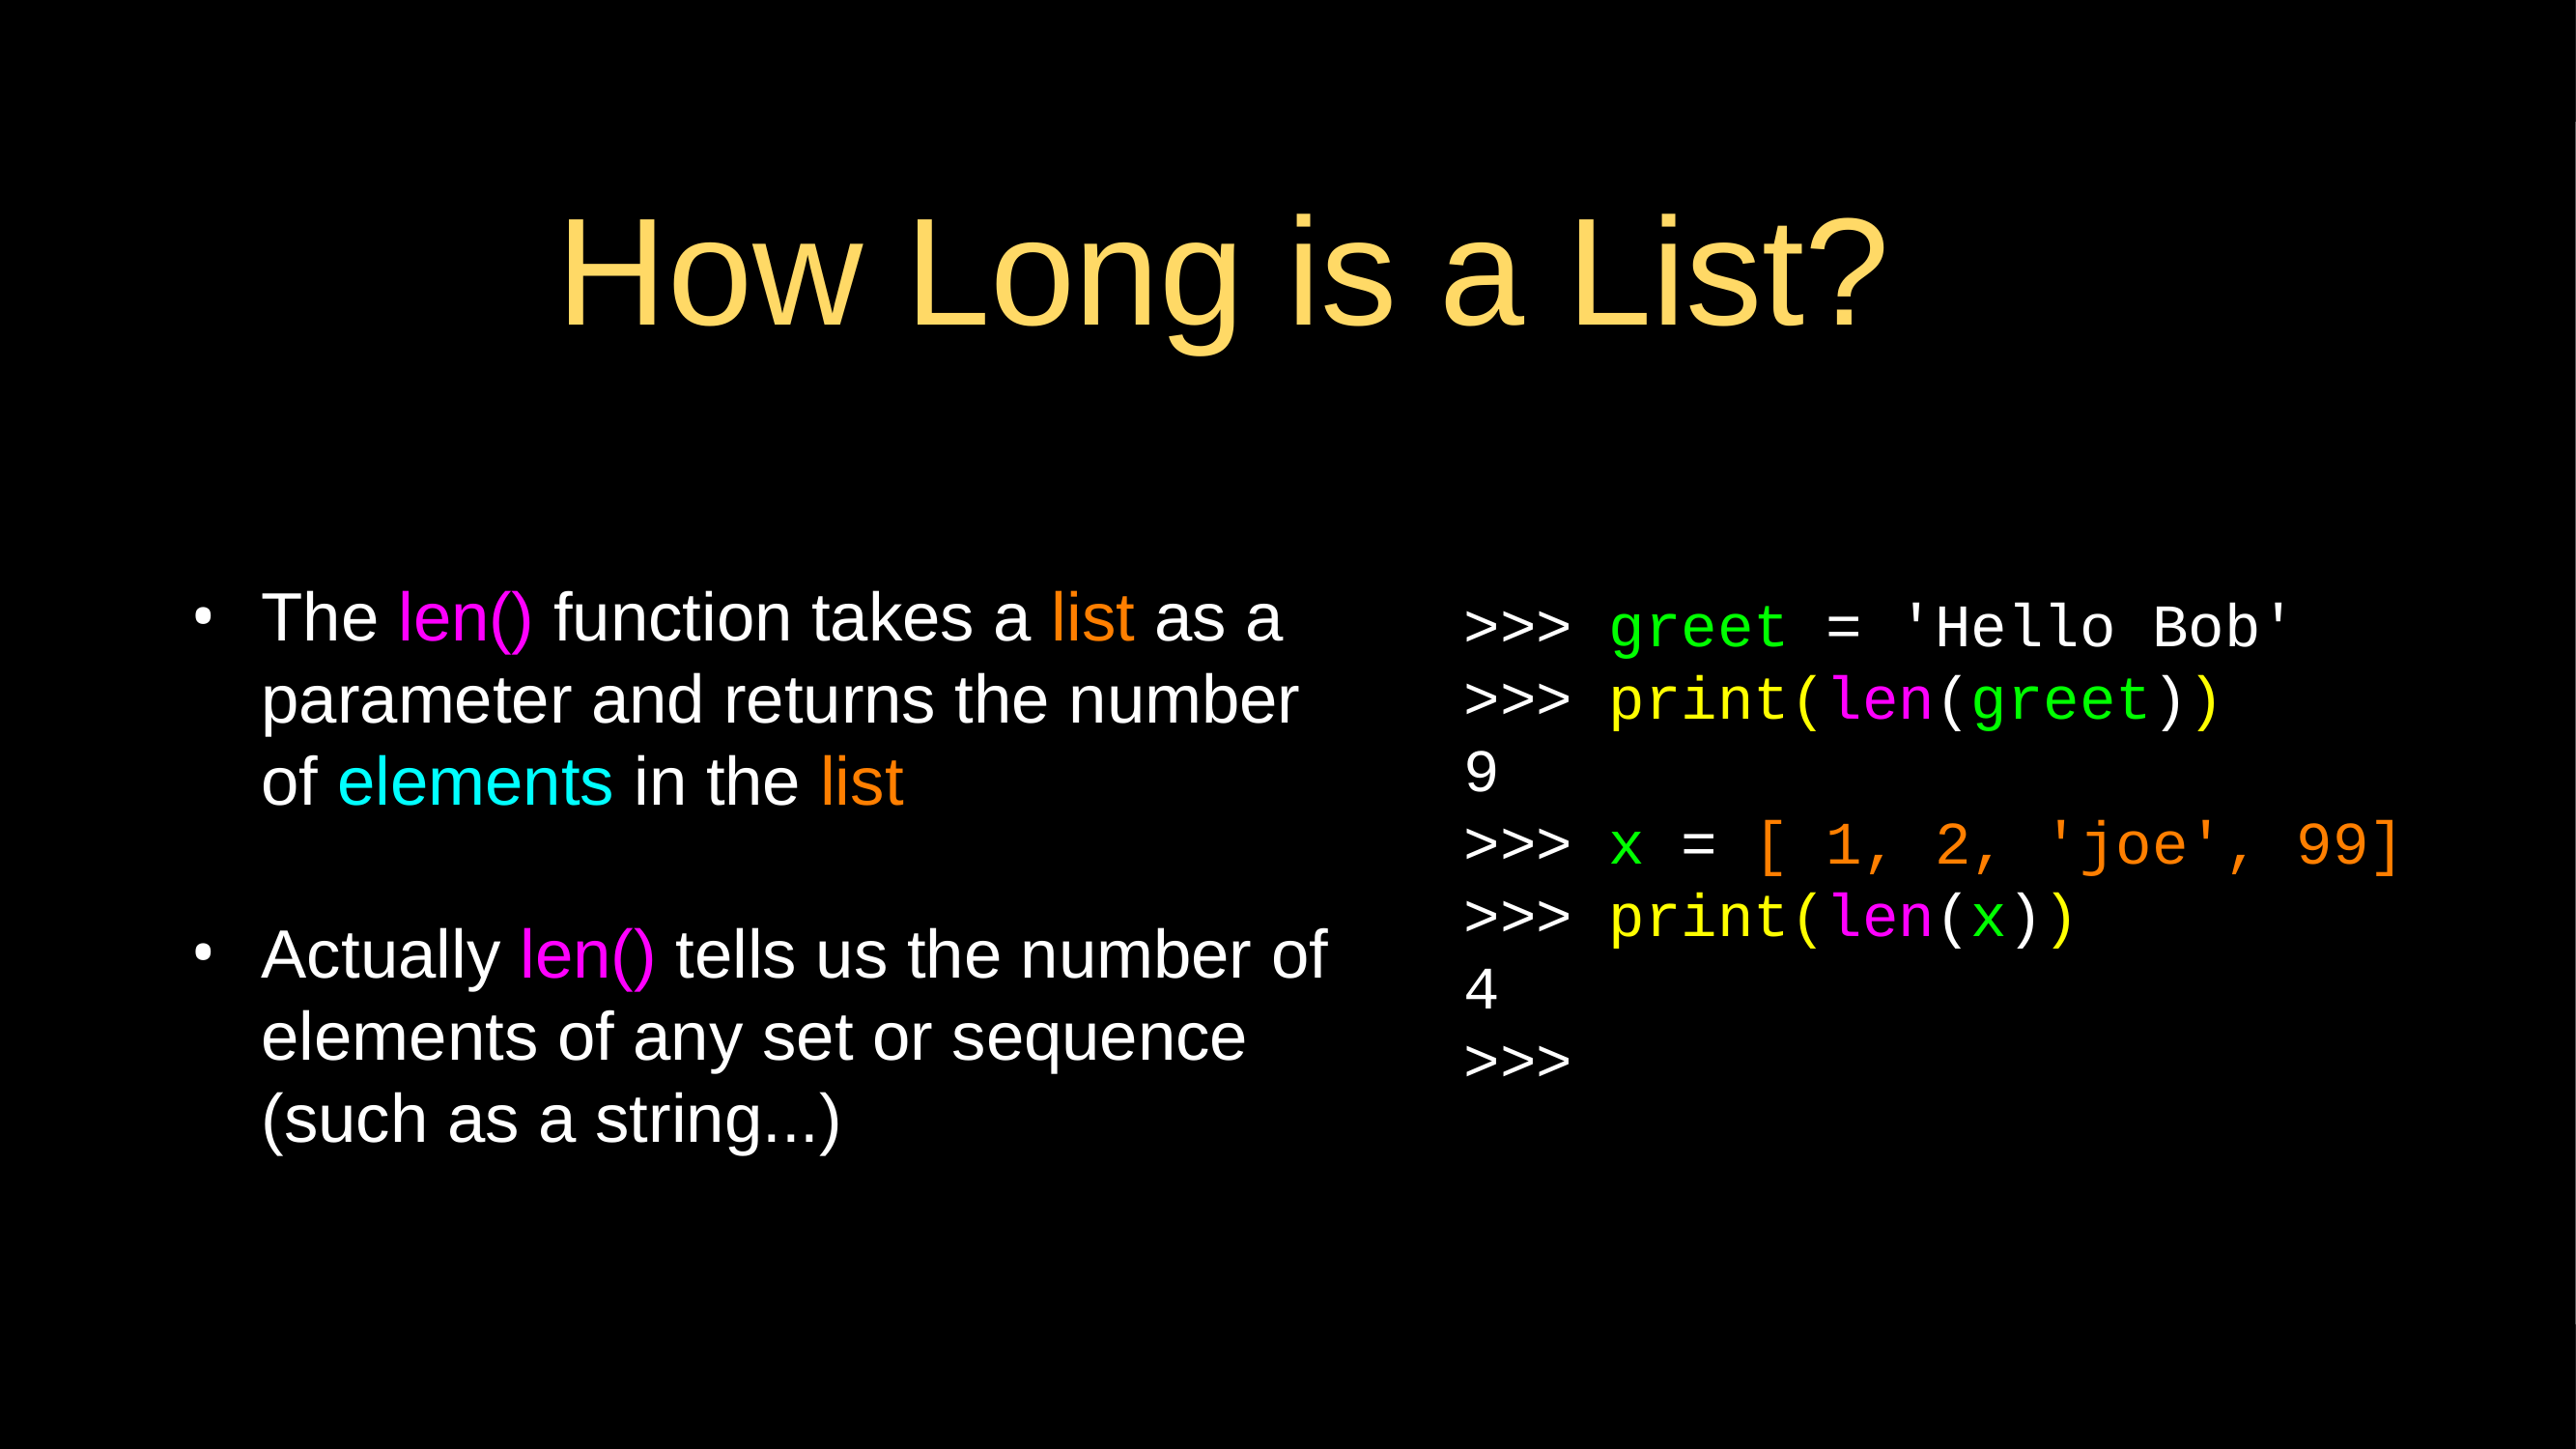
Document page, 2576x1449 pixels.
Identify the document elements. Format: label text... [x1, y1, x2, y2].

text_box >>> greet = 'Hello Bob' >>> print(len(greet)) 9 >>> x = [ 1, 2, 'joe', 99] >>> print(len(x)) 4 >>> [1463, 561, 2434, 1192]
list The len() function takes a list as a parameter and returns the number of elements in the list Actually len() tells us the number of elements of any set or sequence (such as a string...) [183, 412, 1370, 1317]
title How Long is a List? [183, 125, 2266, 403]
